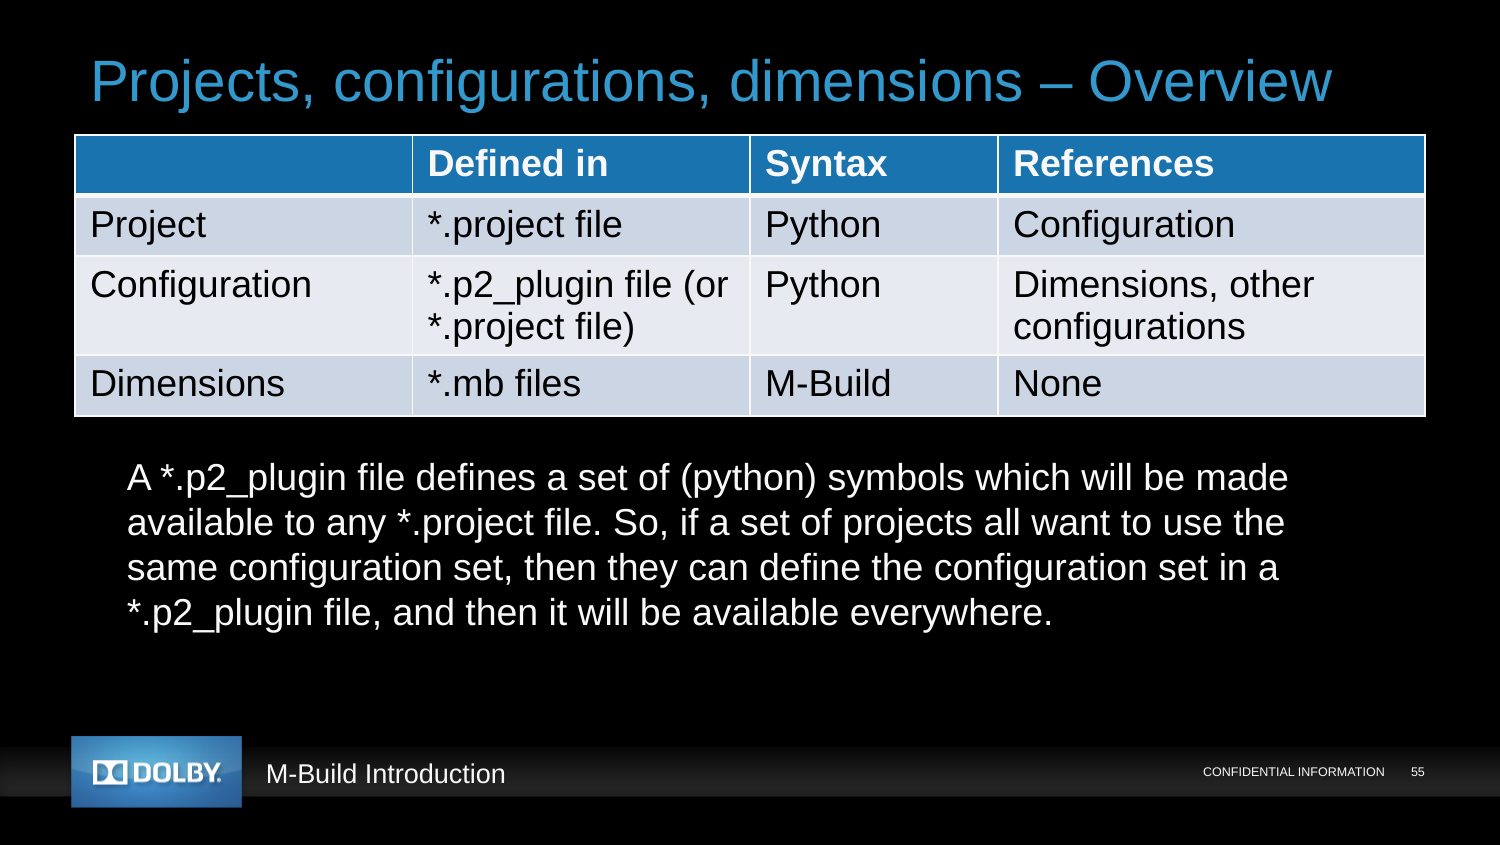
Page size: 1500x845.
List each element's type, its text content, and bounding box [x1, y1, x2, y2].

table_cell Dimensions [76, 356, 412, 415]
table_cell M-Build [751, 356, 997, 415]
text_box A *.p2_plugin file defines a set of (python) symbols which will be made available to any *.project file. So, if a set of projects all want to use the same configuration set, then they can define the configuration set in a *.p2_plugin file, and then it will be available everywhere. [112, 445, 1400, 641]
table_cell *.p2_plugin file (or *.project file) [413, 257, 749, 354]
table_header Defined in [413, 136, 749, 193]
table_cell *.mb files [413, 356, 749, 415]
table_cell Configuration [76, 257, 412, 354]
slide_number 55 [1378, 746, 1425, 797]
picture [0, 736, 1500, 823]
table_cell Configuration [999, 198, 1424, 255]
table_header References [999, 136, 1424, 193]
footer CONFIDENTIAL INFORMATION [1149, 746, 1378, 797]
table_cell Python [751, 257, 997, 354]
table_header Syntax [751, 136, 997, 193]
table_header [76, 136, 412, 193]
table_cell Dimensions, other configurations [999, 257, 1424, 354]
table_cell Project [76, 198, 412, 255]
title Projects, configurations, dimensions – Overview [75, 34, 1425, 122]
table_cell *.project file [413, 198, 749, 255]
table_cell None [999, 356, 1424, 415]
table_cell Python [751, 198, 997, 255]
